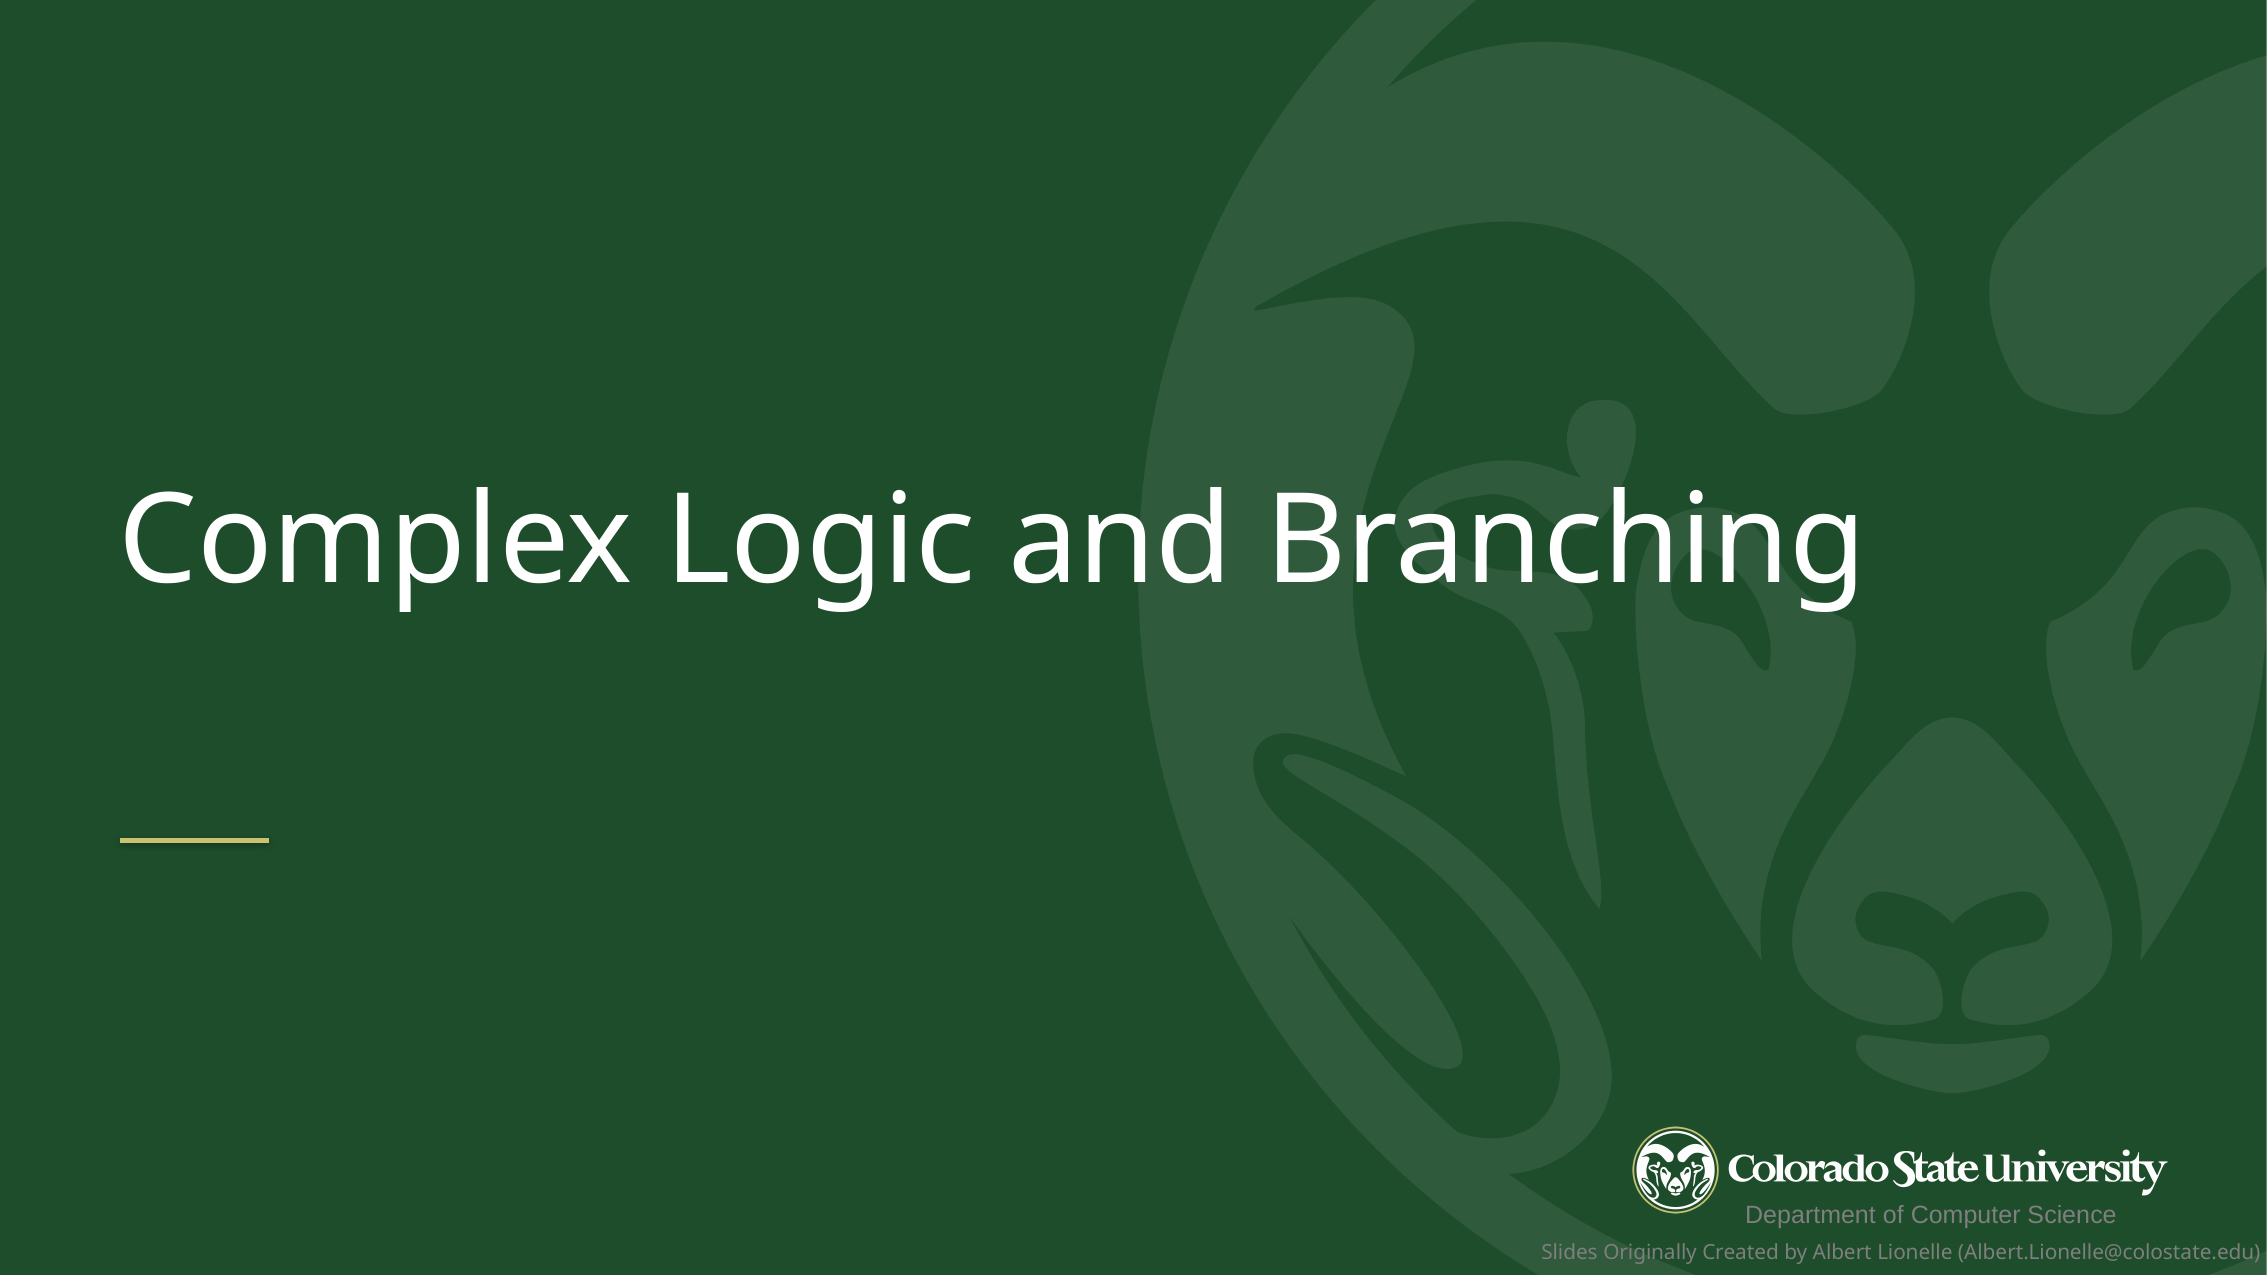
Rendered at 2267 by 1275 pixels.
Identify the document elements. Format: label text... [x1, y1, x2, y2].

list Complex Logic and Branching [103, 442, 2164, 624]
picture [1612, 1104, 2190, 1234]
